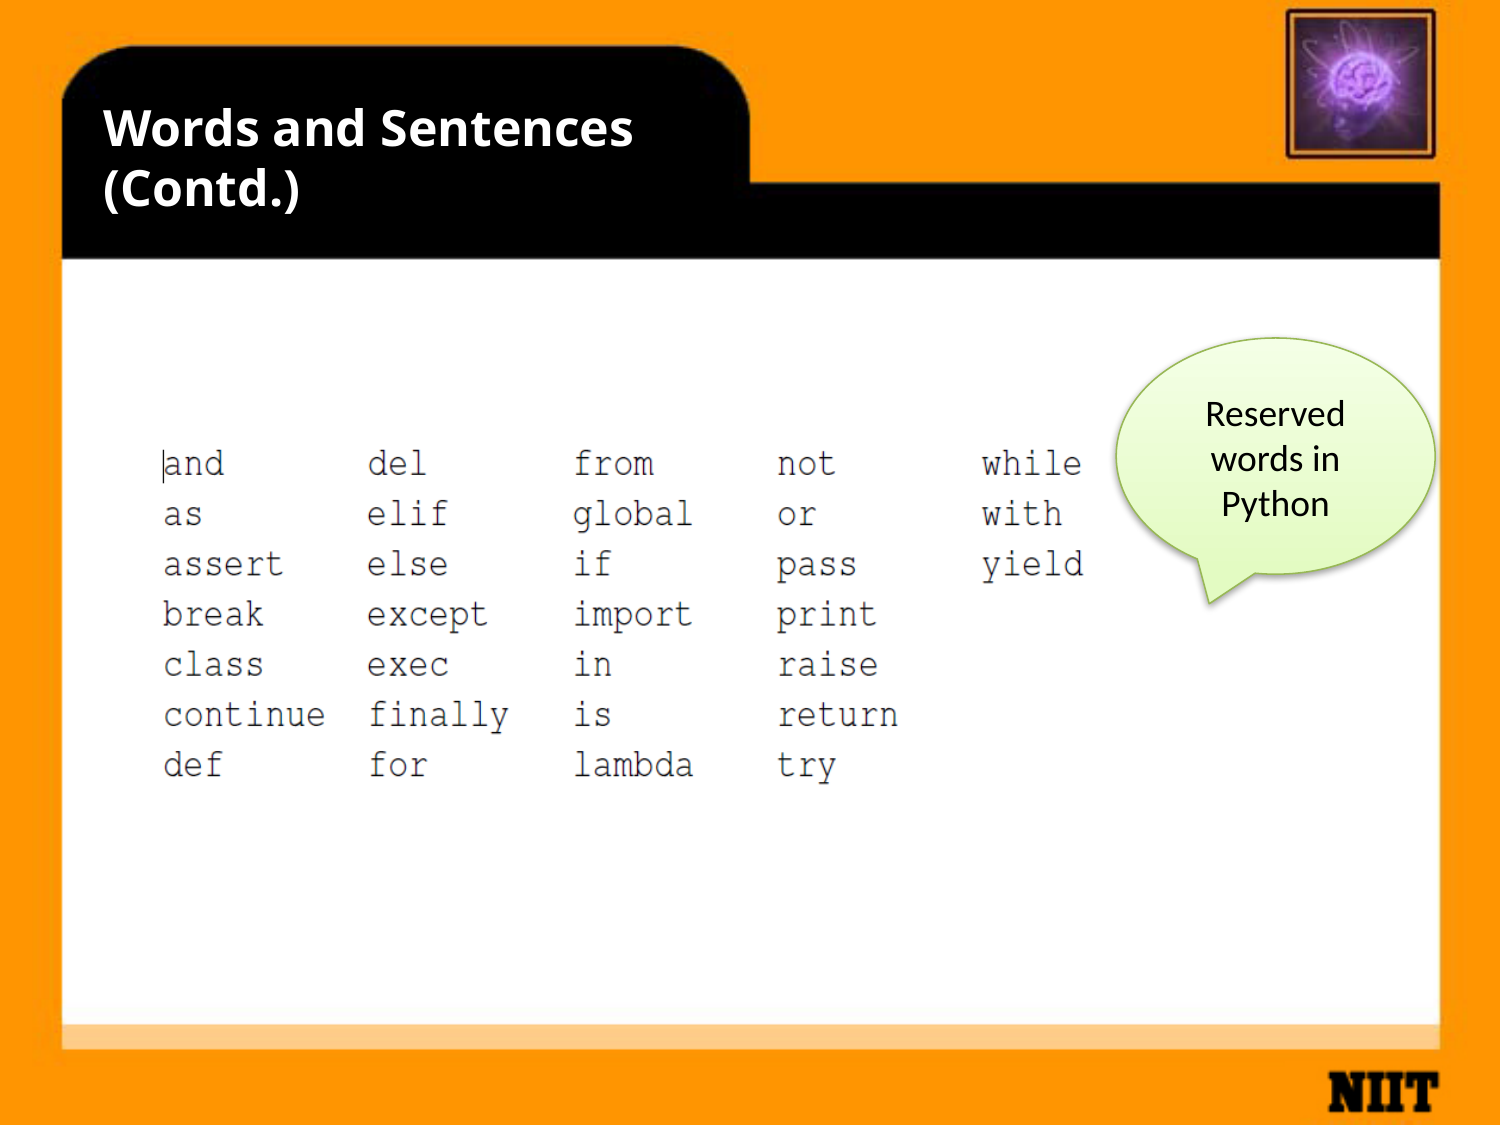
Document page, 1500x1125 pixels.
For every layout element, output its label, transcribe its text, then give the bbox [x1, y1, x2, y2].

text_box Reserved words in Python [1123, 337, 1436, 605]
title Words and Sentences (Contd.) [88, 88, 739, 237]
text_box [118, 295, 1418, 541]
picture [0, 0, 1500, 1125]
